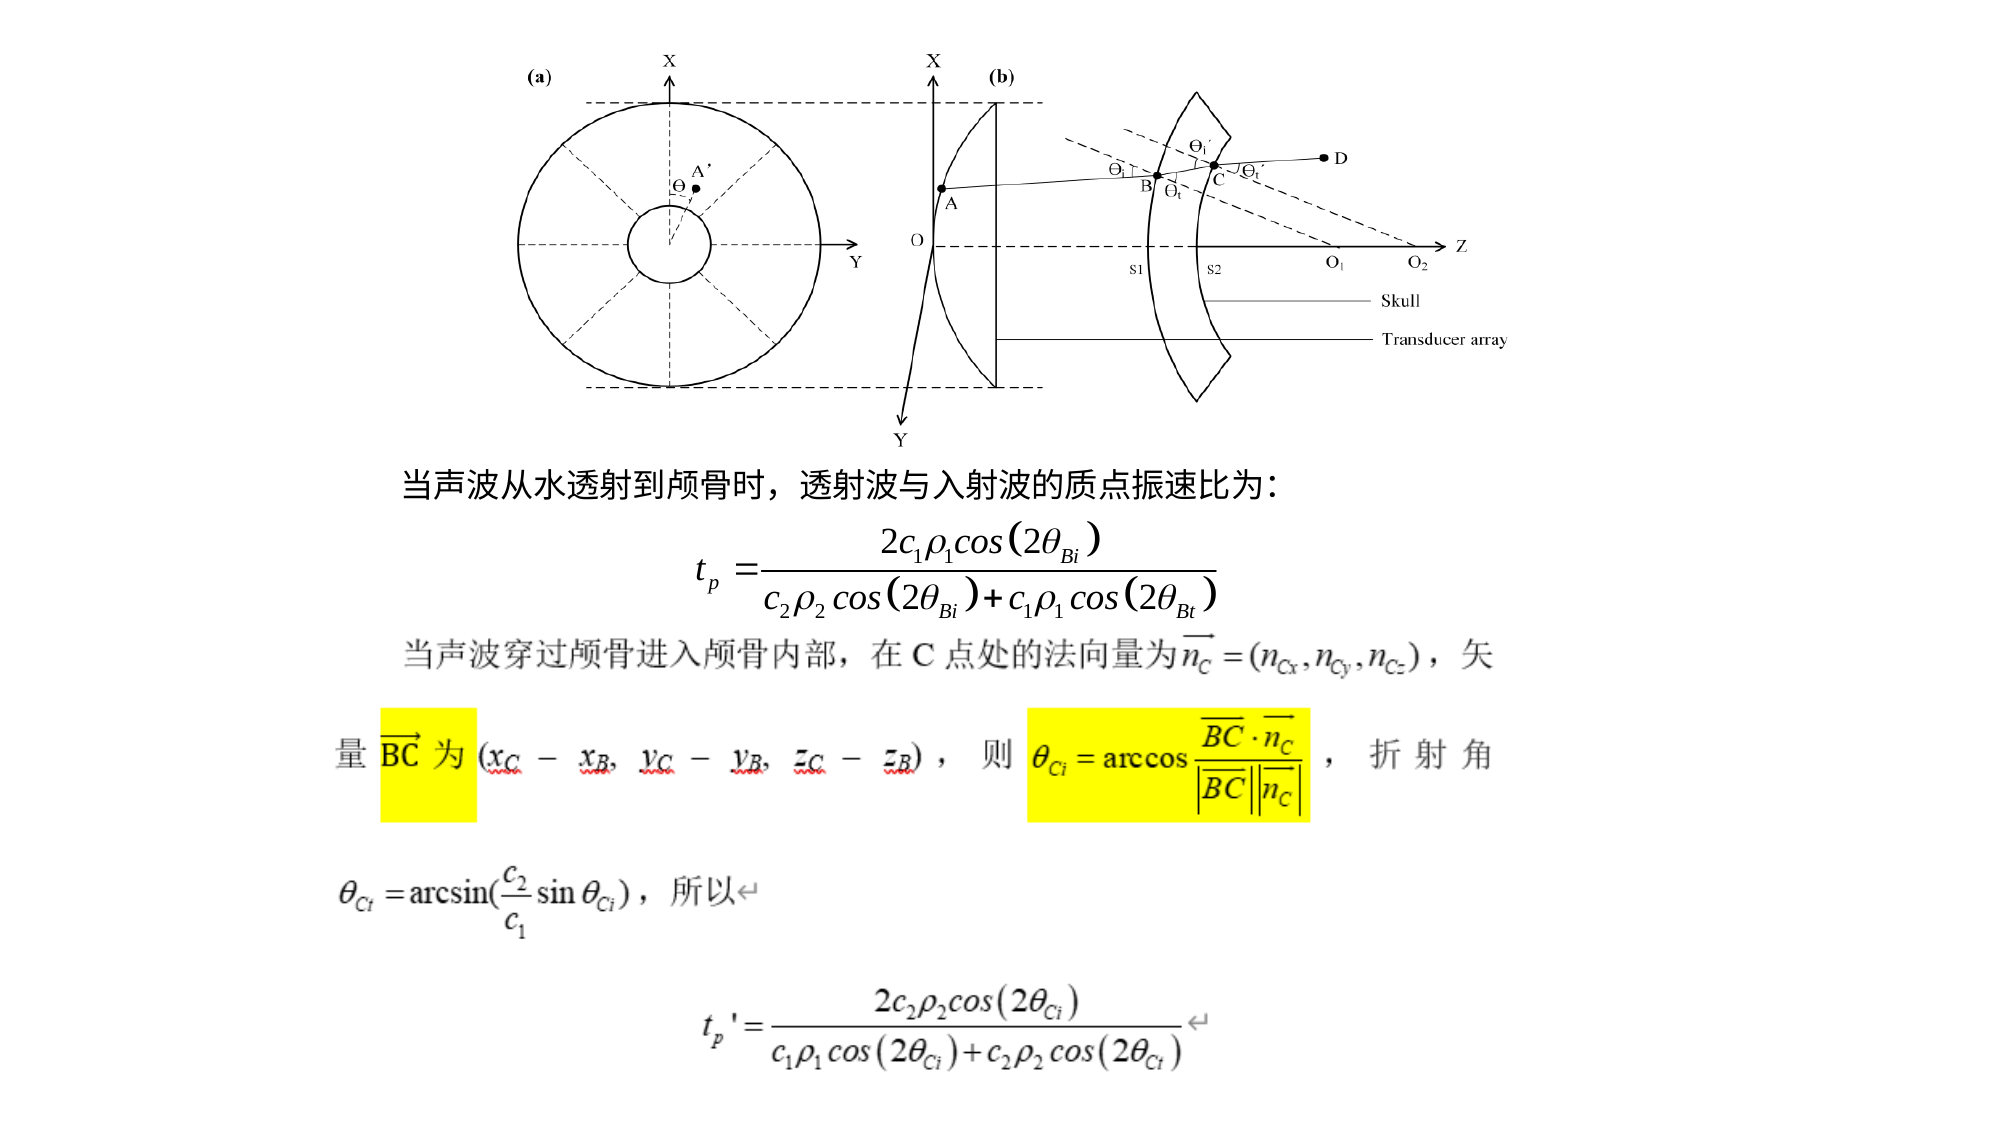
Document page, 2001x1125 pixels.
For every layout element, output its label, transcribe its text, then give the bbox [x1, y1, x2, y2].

text_box 当声波从水透射到颅骨时，透射波与入射波的质点振速比为： [385, 456, 1386, 512]
picture [309, 621, 1552, 1094]
picture [516, 44, 1518, 460]
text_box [690, 515, 1223, 621]
